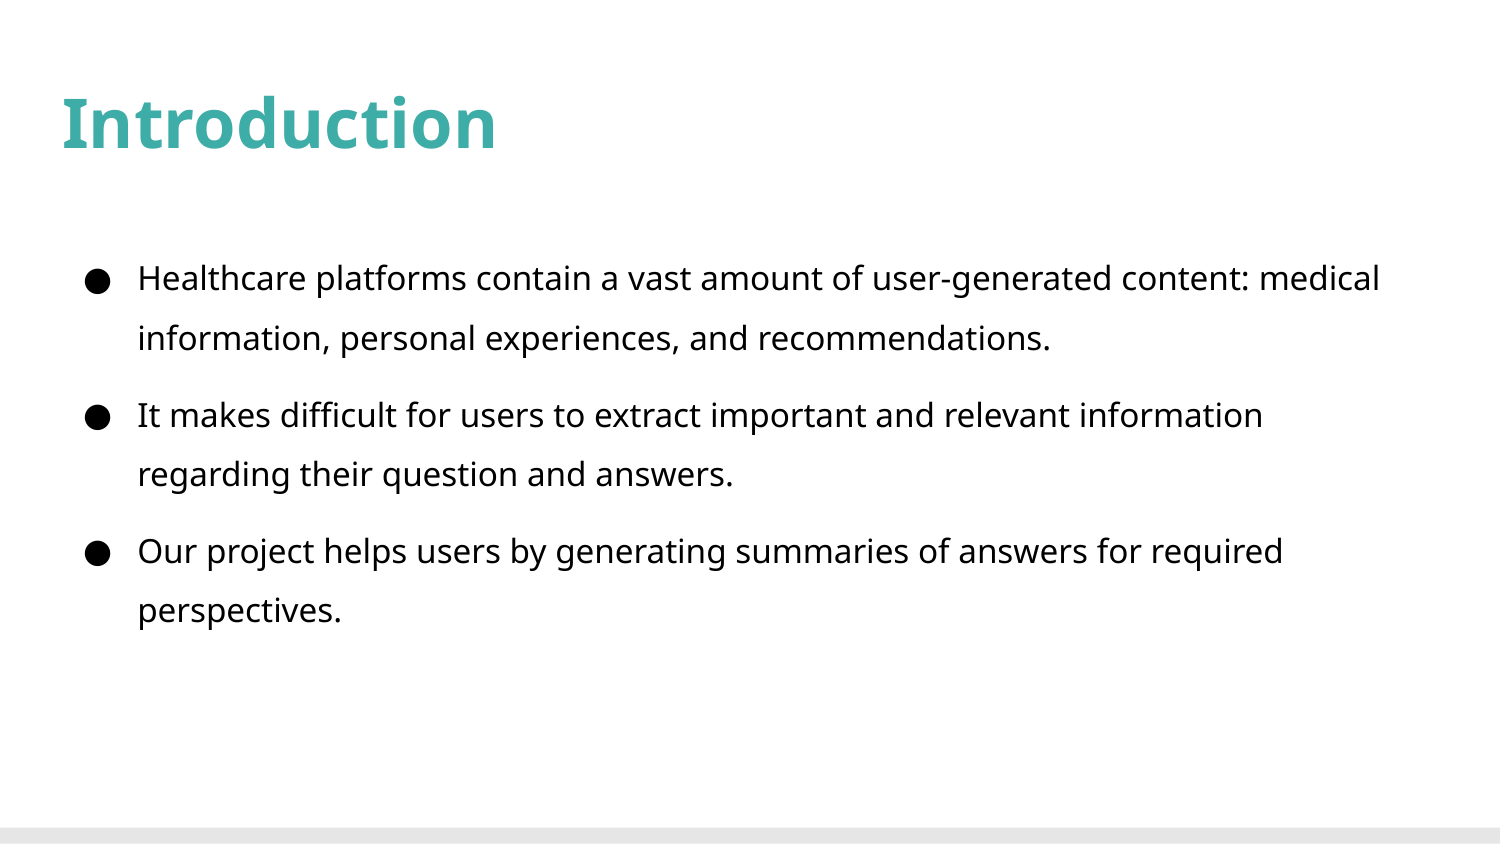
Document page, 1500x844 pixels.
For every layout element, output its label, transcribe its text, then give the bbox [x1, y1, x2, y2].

list Healthcare platforms contain a vast amount of user-generated content: medical information, personal experiences, and recommendations. It makes difficult for users to extract important and relevant information regarding their question and answers. Our project helps users by generating summaries of answers for required perspectives. [51, 232, 1414, 793]
title Introduction [51, 76, 1449, 177]
